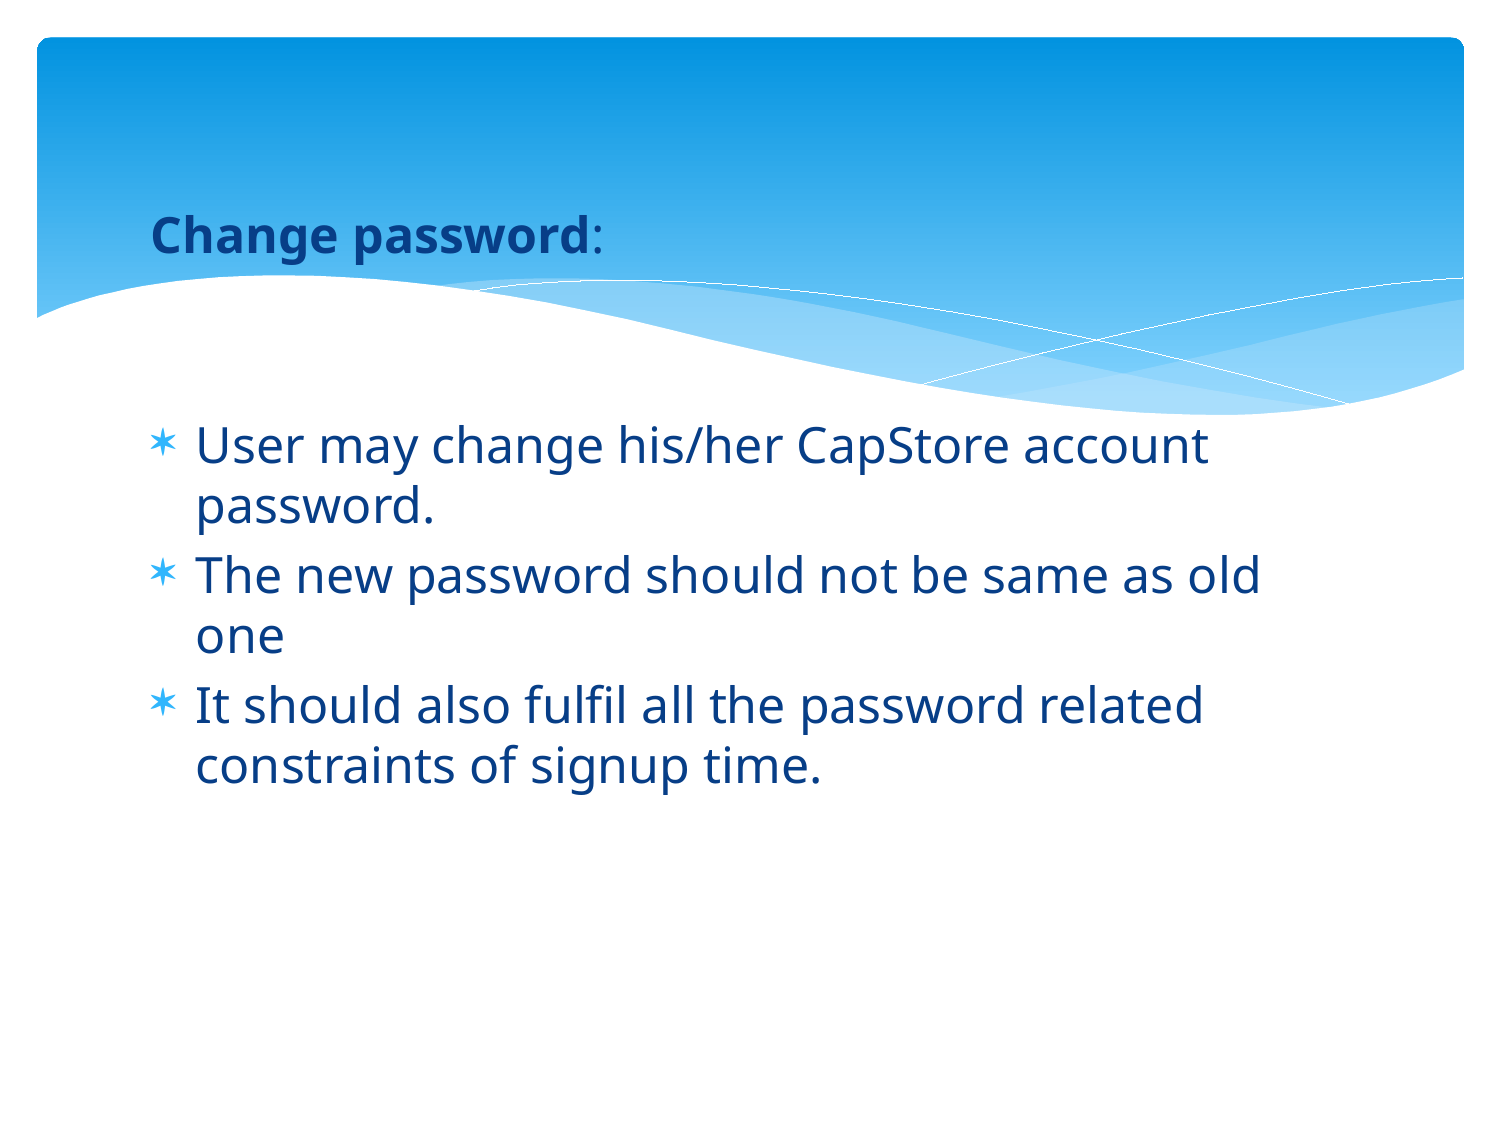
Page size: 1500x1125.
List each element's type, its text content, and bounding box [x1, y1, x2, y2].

list Change password: User may change his/her CapStore account password. The new password should not be same as old one It should also fulfil all the password related constraints of signup time. [135, 196, 1352, 1094]
